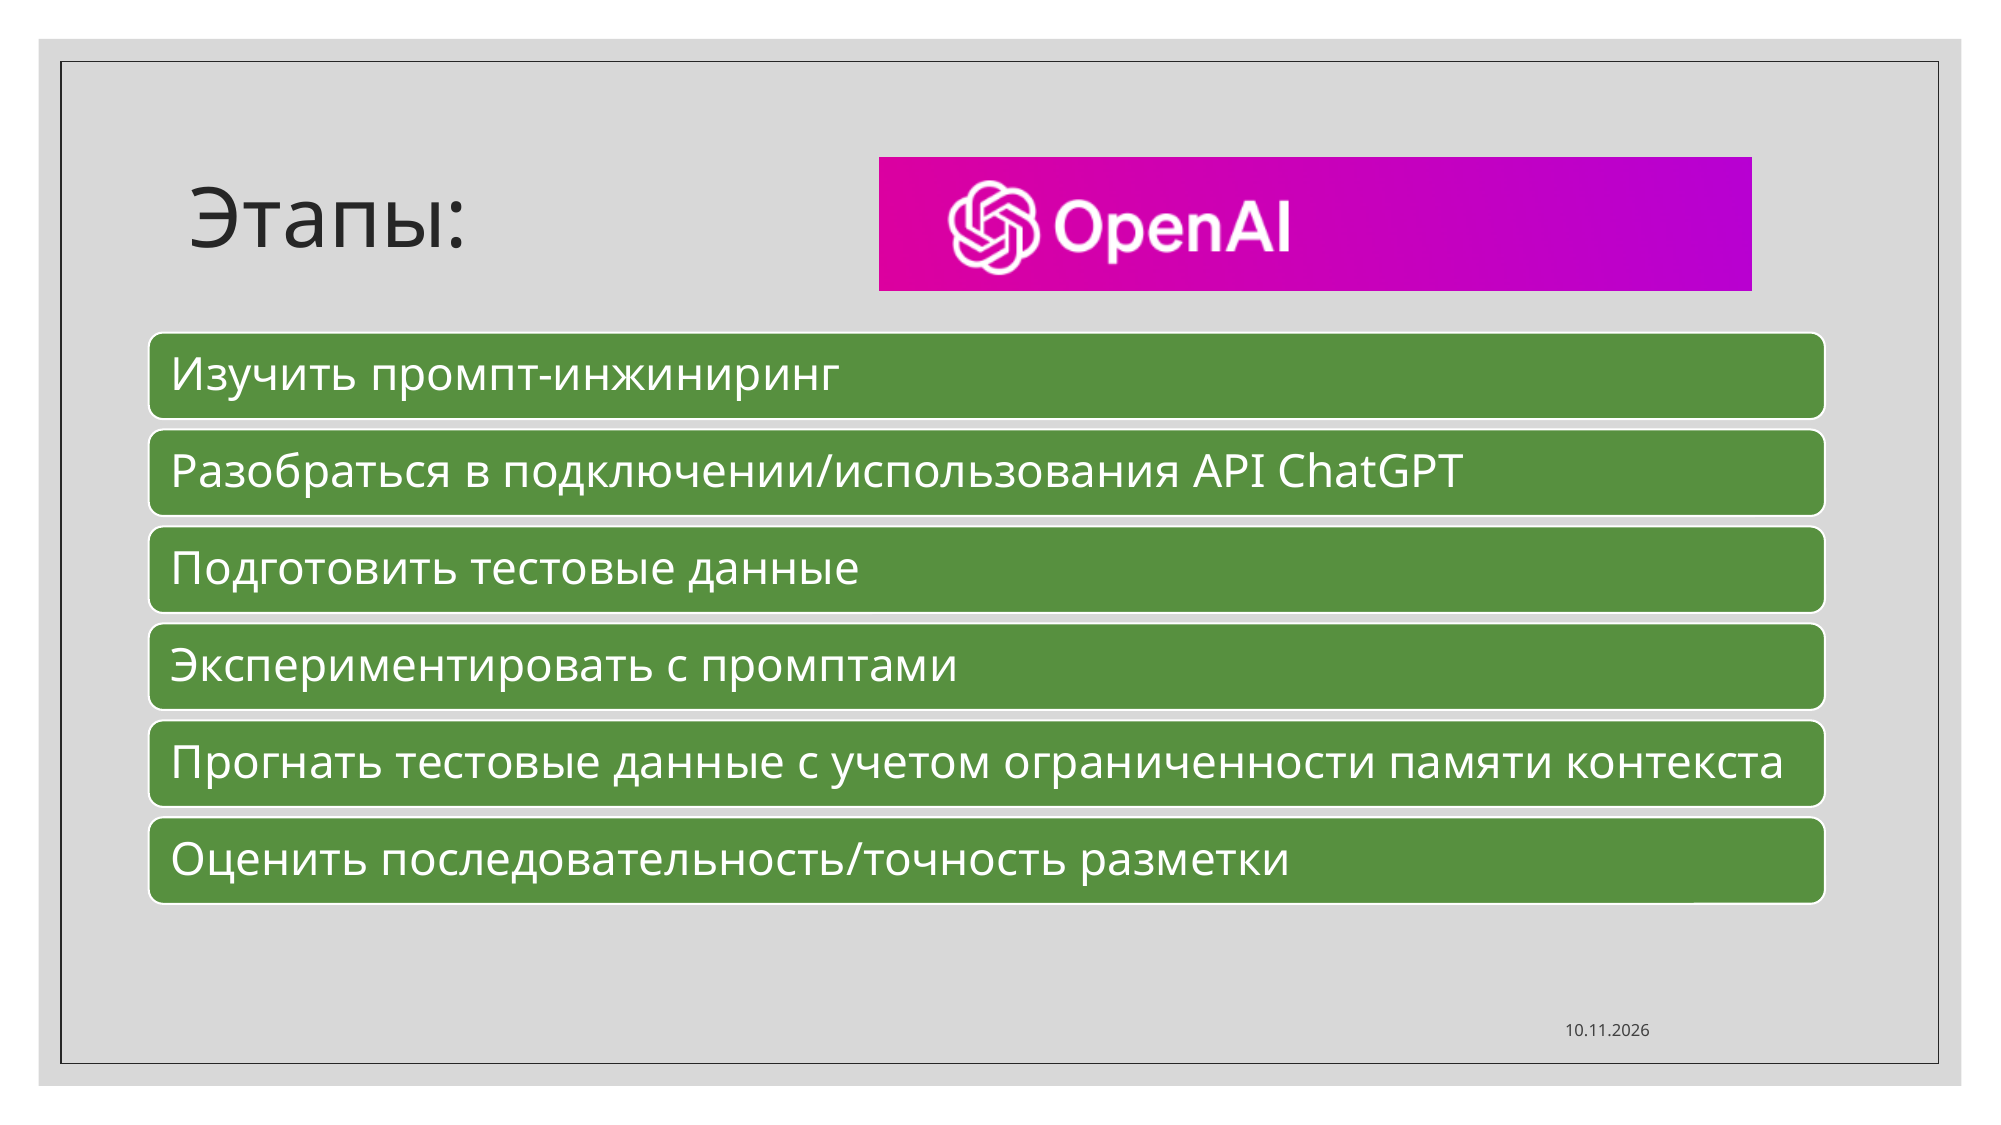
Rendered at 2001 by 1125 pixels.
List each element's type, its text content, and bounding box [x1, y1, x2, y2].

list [148, 310, 1825, 926]
picture [879, 157, 1752, 291]
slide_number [1190, 990, 1665, 1050]
title Этапы: [174, 108, 1825, 305]
